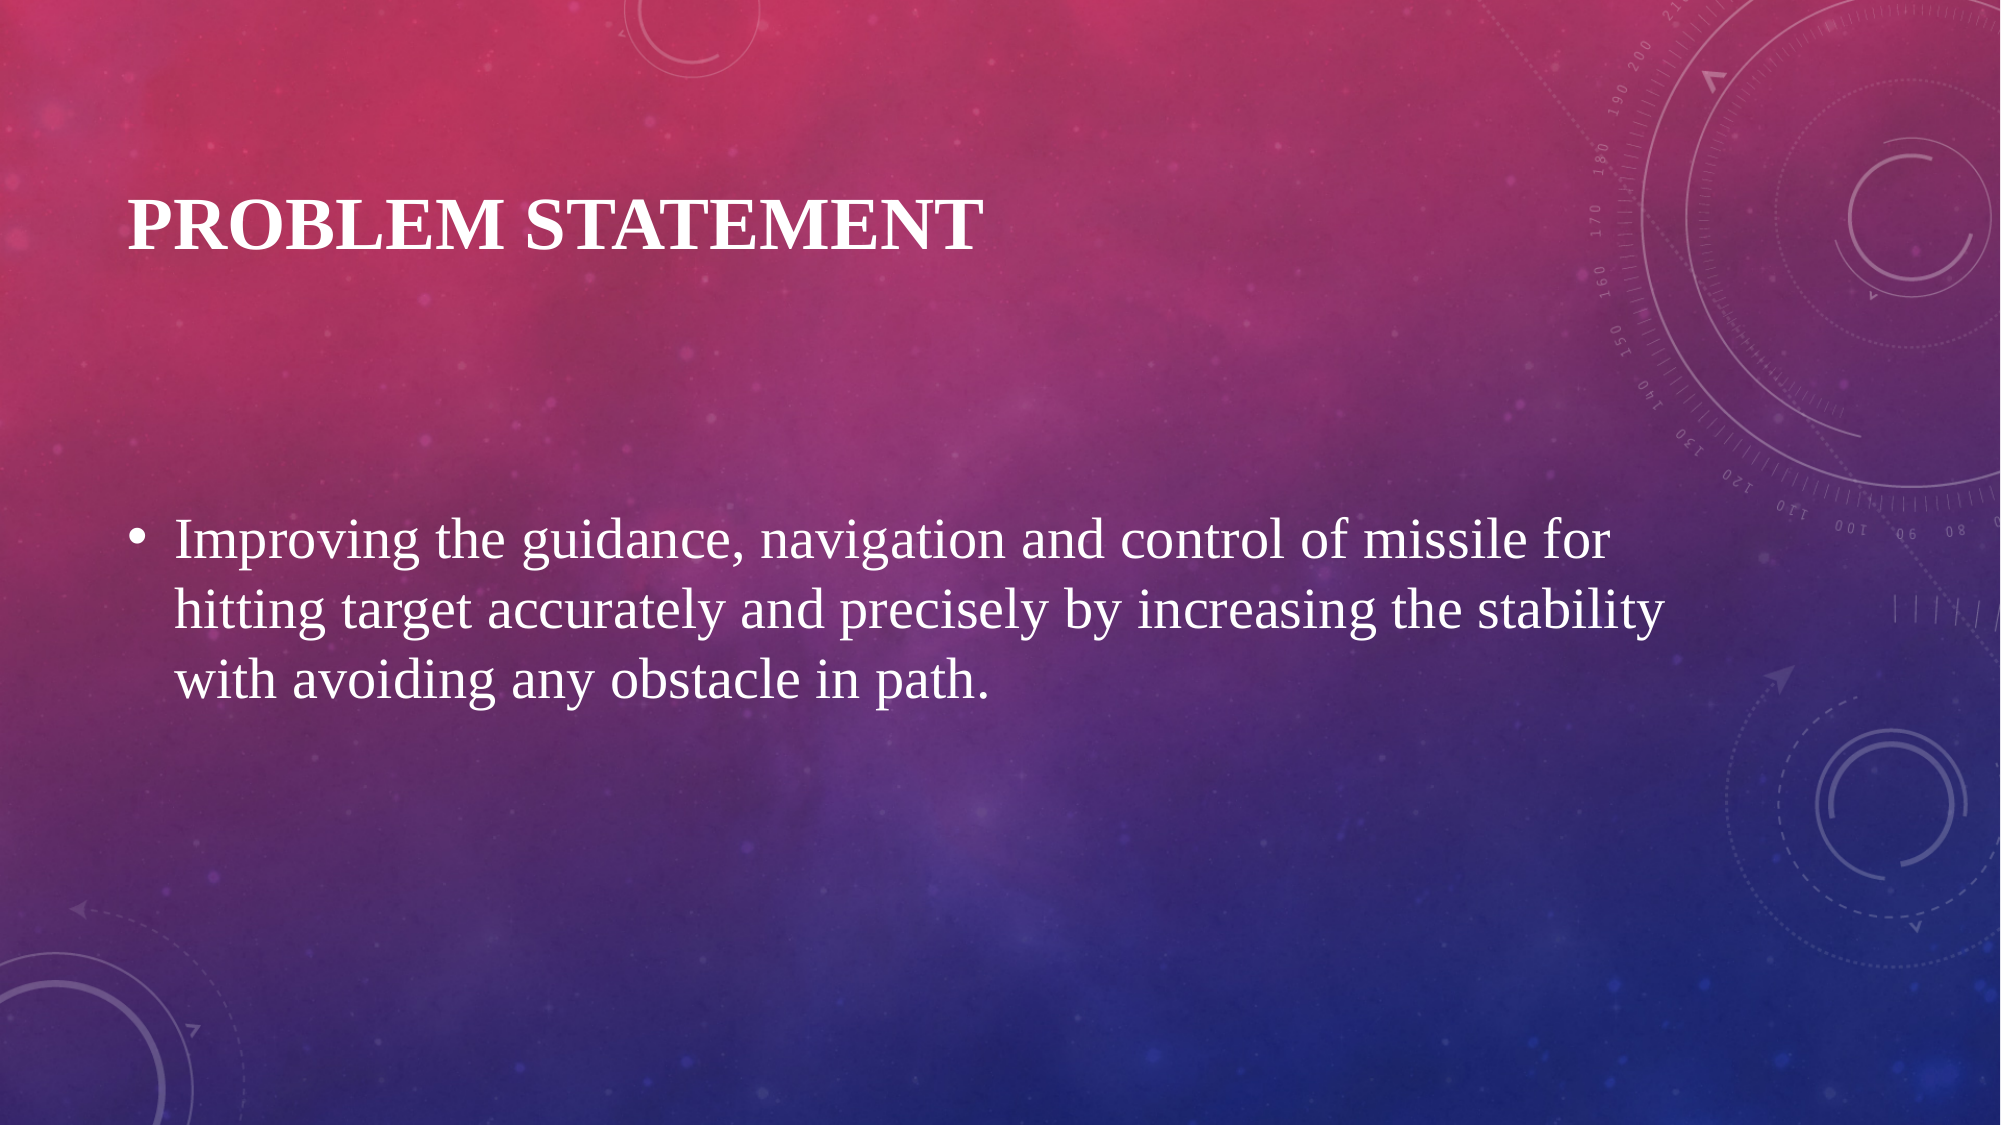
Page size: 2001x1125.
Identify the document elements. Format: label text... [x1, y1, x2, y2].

picture [0, 0, 2001, 1125]
list Improving the guidance, navigation and control of missile for hitting target accurately and precisely by increasing the stability with avoiding any obstacle in path. [112, 351, 1775, 950]
title PROBLEM STATEMENT [112, 99, 1775, 339]
